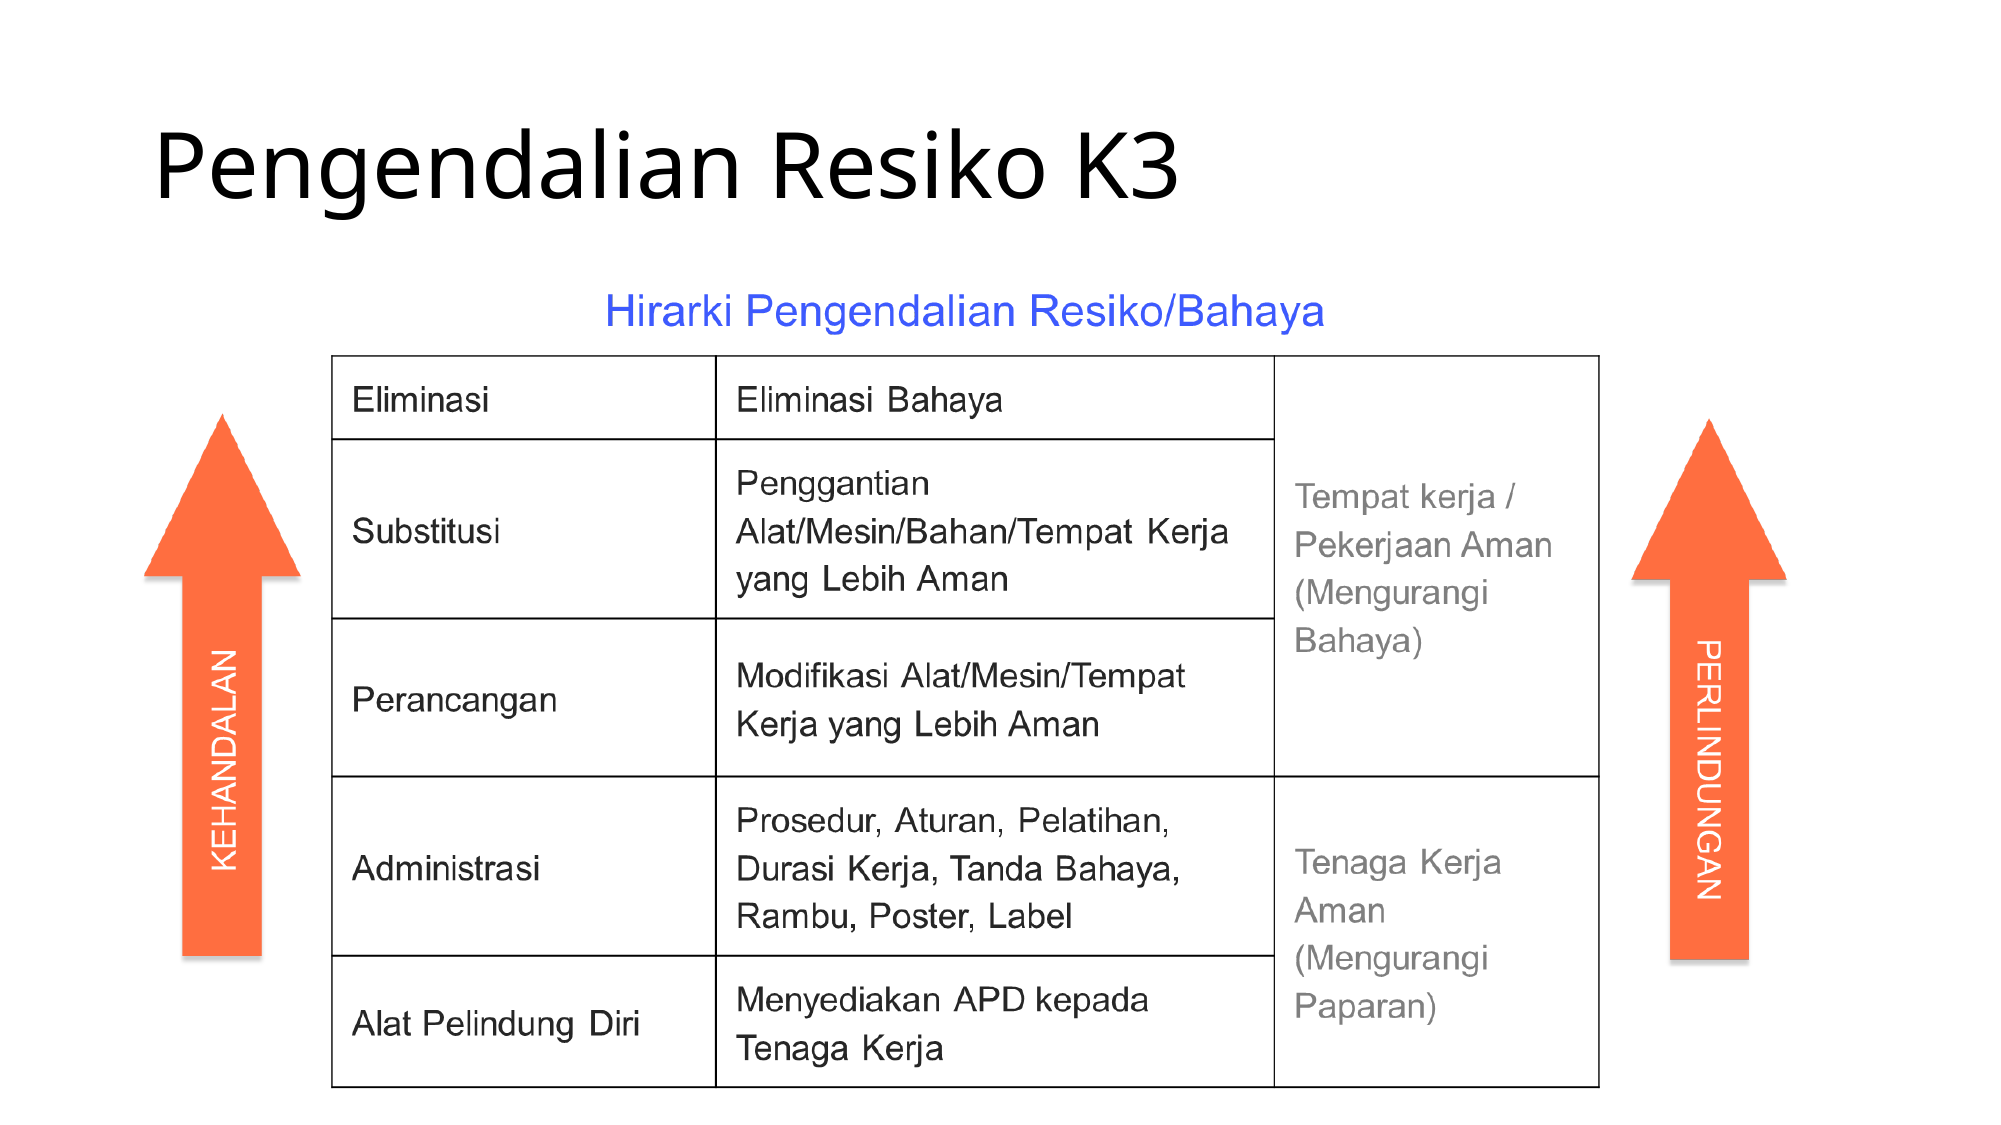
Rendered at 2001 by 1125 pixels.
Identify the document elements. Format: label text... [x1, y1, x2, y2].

title Pengendalian Resiko K3 [137, 59, 1863, 278]
picture [137, 263, 1793, 1090]
